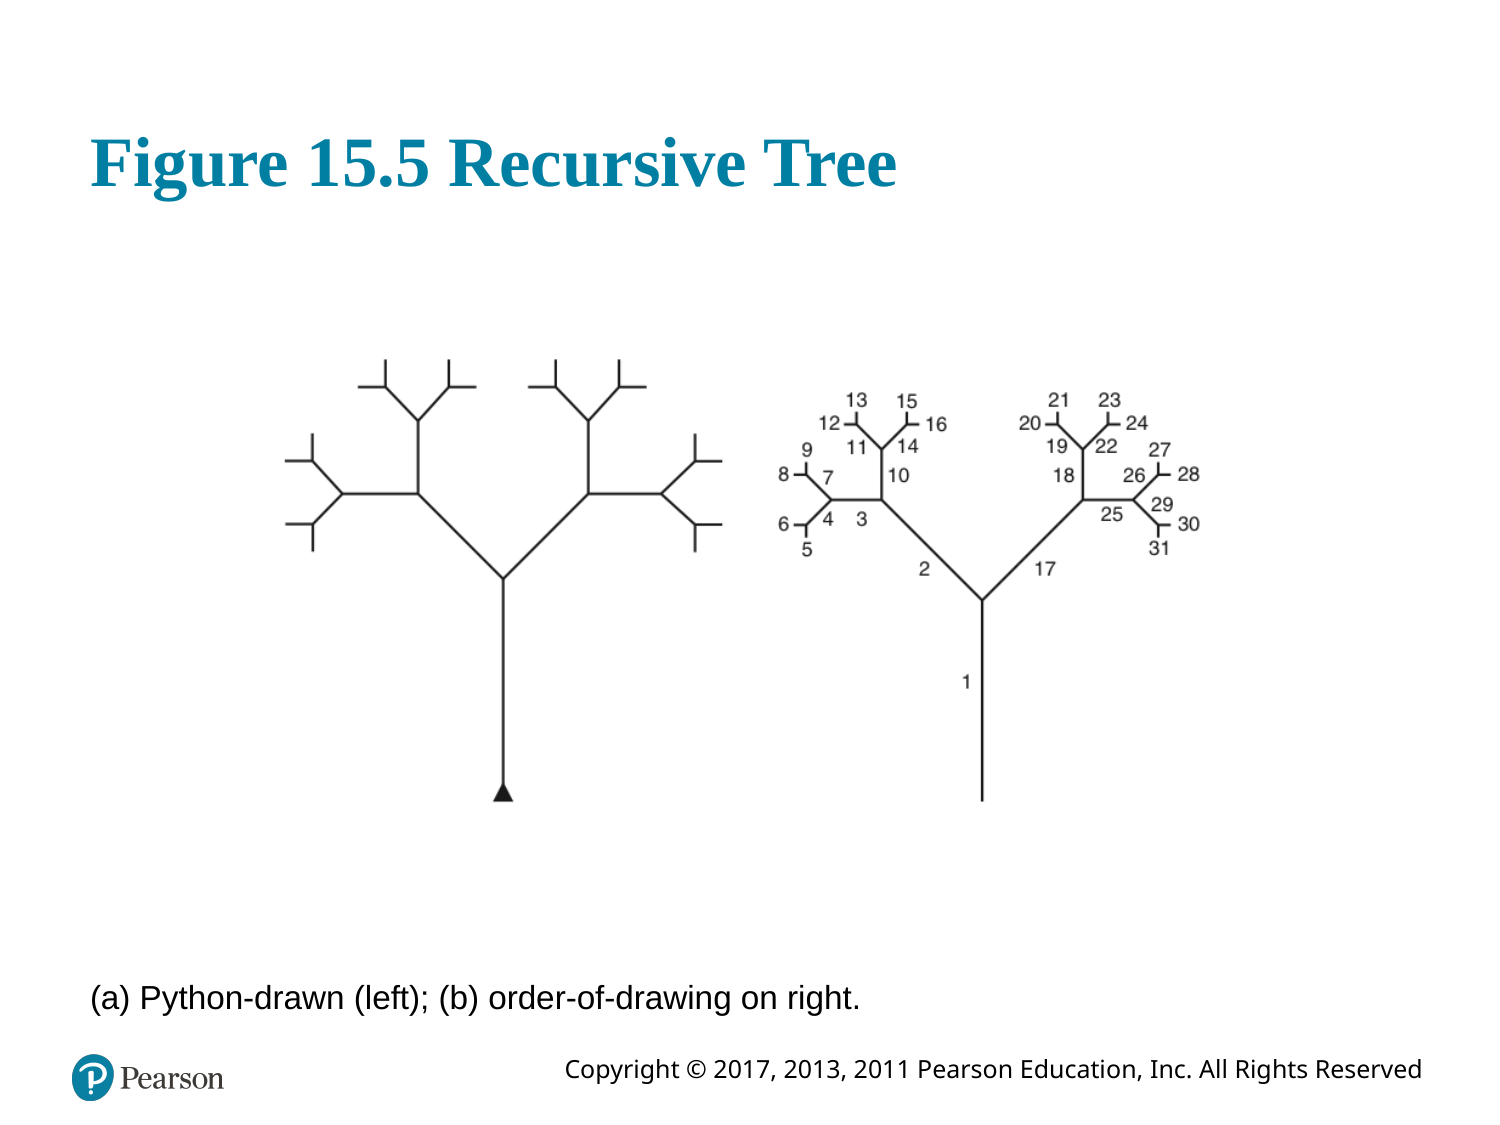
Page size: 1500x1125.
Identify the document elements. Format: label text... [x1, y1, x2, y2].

list (a) Python-drawn (left); (b) order-of-drawing on right. [75, 950, 1425, 1031]
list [274, 350, 1225, 816]
title Figure 15.5 Recursive Tree [75, 35, 1425, 216]
picture [80, 1063, 106, 1088]
picture [72, 1054, 88, 1070]
picture [72, 1087, 83, 1101]
picture [98, 1054, 224, 1101]
